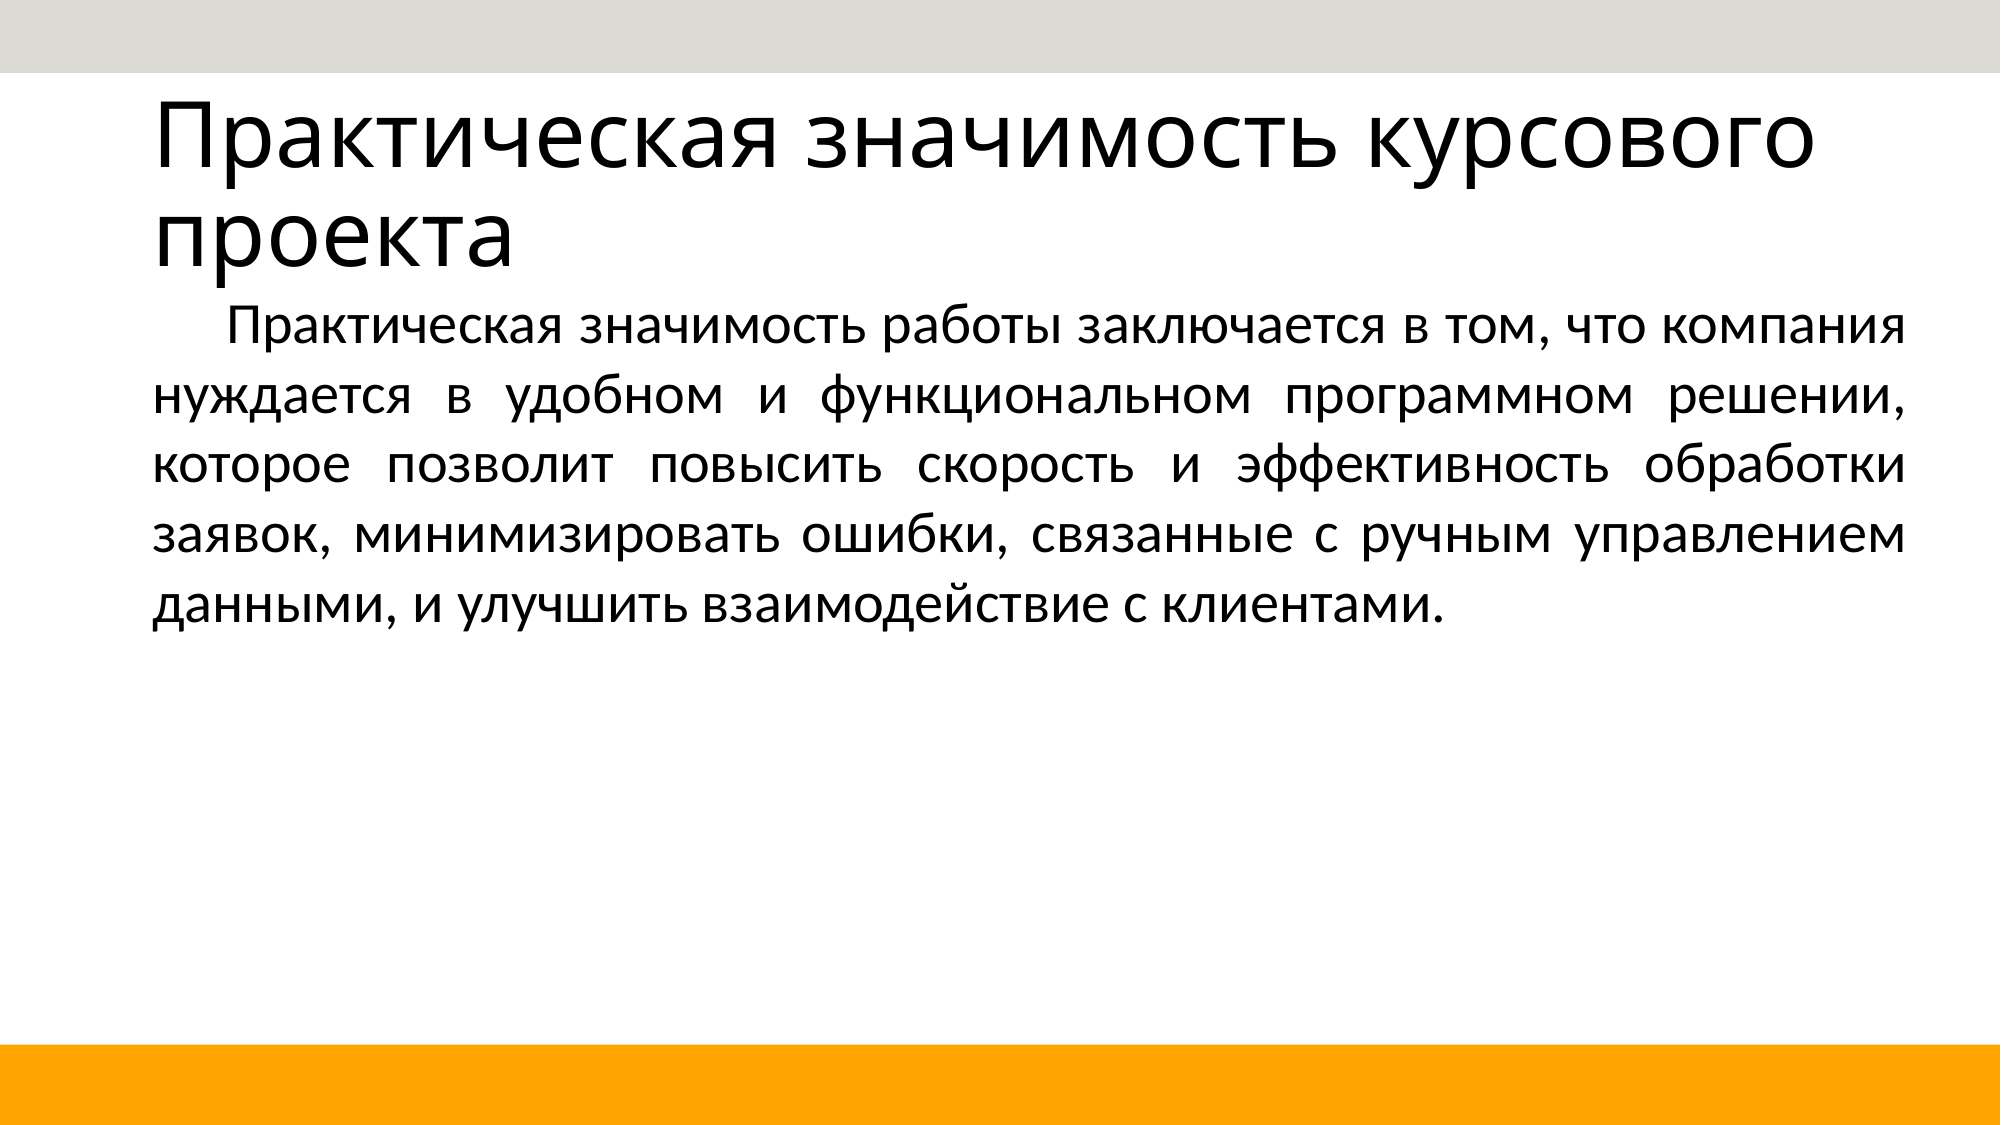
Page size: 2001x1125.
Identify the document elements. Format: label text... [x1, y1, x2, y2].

text_box Практическая значимость работы заключается в том, что компания нуждается в удобном и функциональном программном решении, которое позволит повысить скорость и эффективность обработки заявок, минимизировать ошибки, связанные с ручным управлением данными, и улучшить взаимодействие с клиентами. [137, 277, 1923, 642]
title Практическая значимость курсового проекта [137, 78, 1979, 297]
text_box [0, 1044, 2000, 1125]
text_box [0, 0, 2000, 74]
